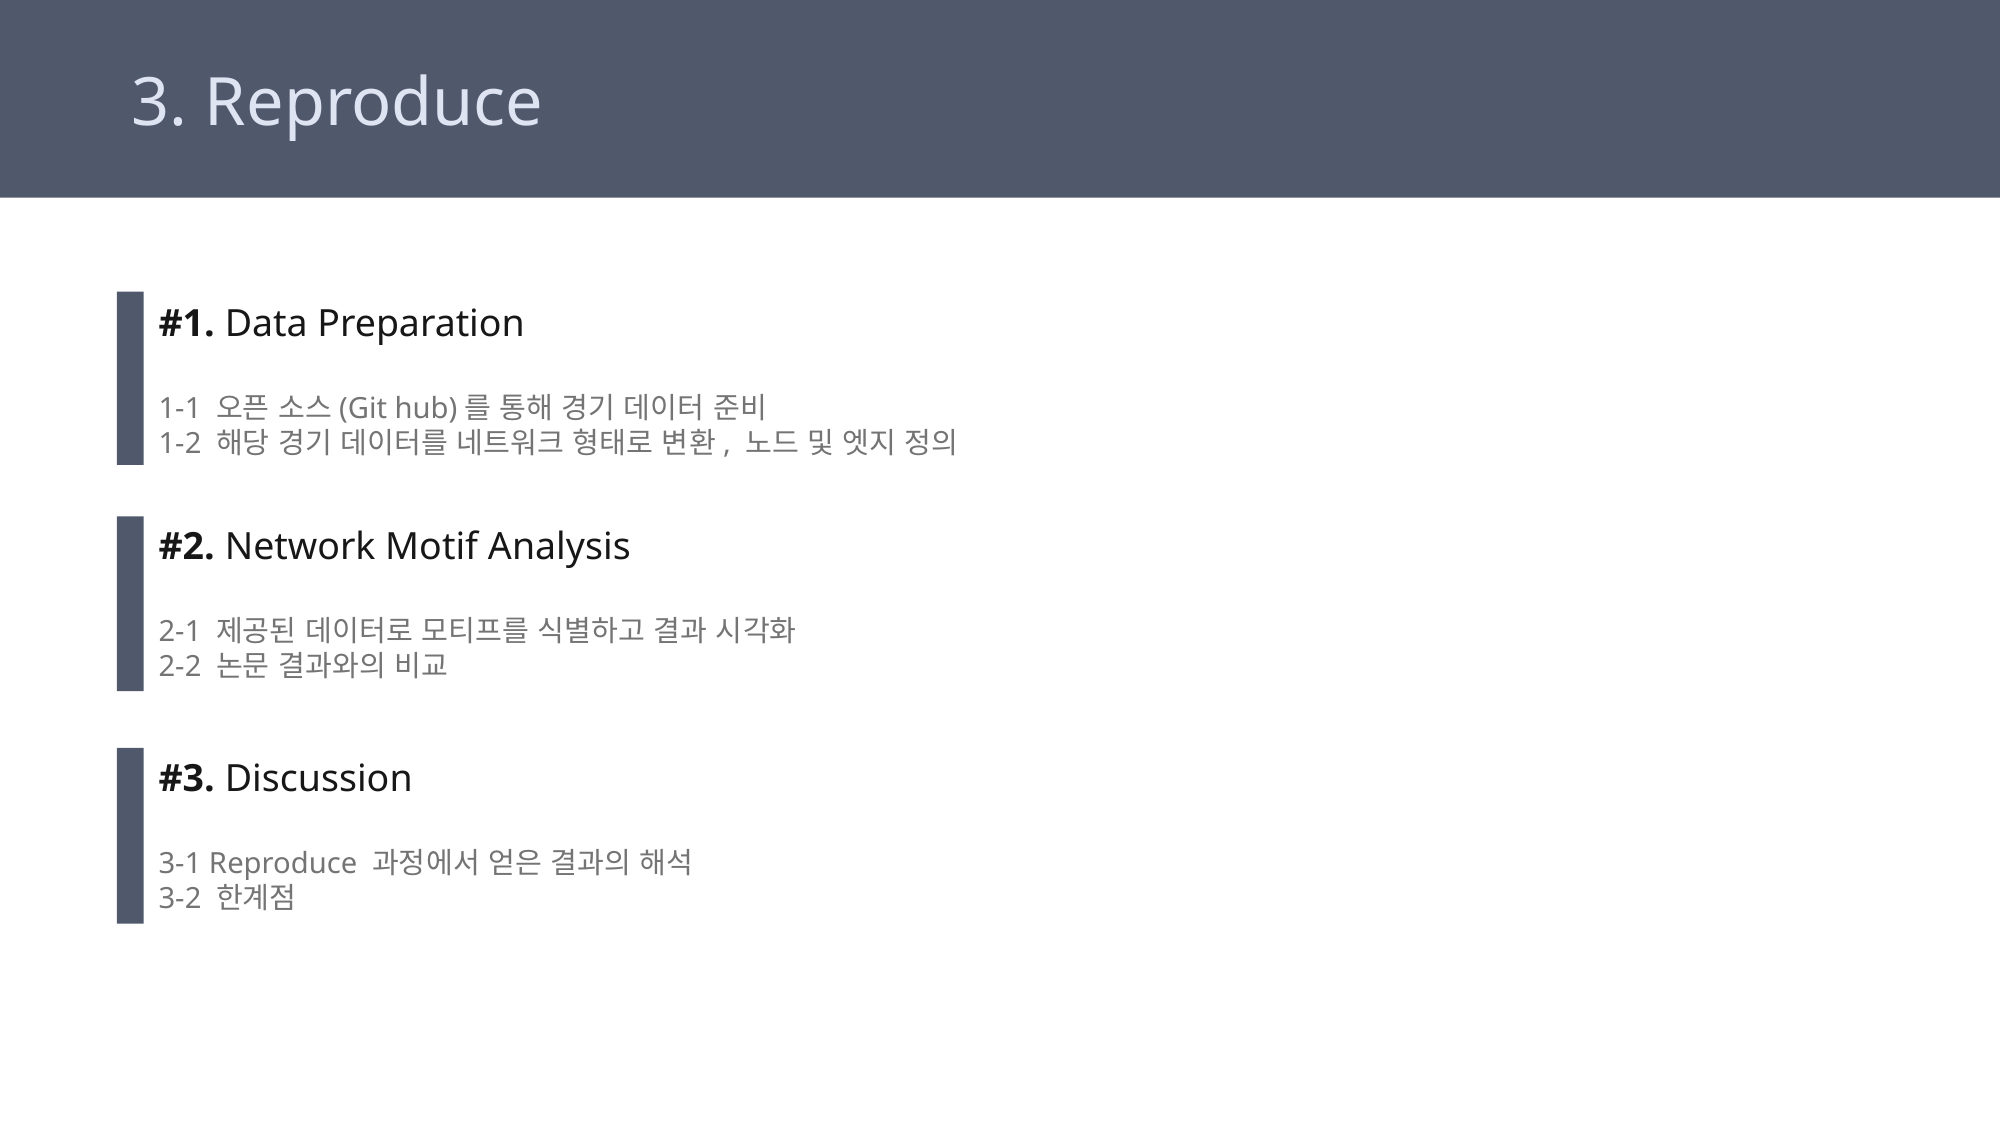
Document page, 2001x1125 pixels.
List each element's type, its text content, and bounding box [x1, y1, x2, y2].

text_box #3. Discussion 3-1 Reproduce 과정에서 얻은 결과의 해석 3-2 한계점 [143, 746, 1283, 922]
text_box [0, 0, 2000, 199]
text_box #1. Data Preparation 1-1 오픈 소스(Git hub)를 통해 경기 데이터 준비 1-2 해당 경기 데이터를 네트워크 형태로 변환, 노드 및 엣지 정의 [143, 291, 1283, 467]
text_box [115, 290, 145, 467]
text_box [115, 746, 145, 925]
text_box 3. Reproduce [116, 50, 1158, 146]
text_box #2. Network Motif Analysis 2-1 제공된 데이터로 모티프를 식별하고 결과 시각화 2-2 논문 결과와의 비교 [143, 514, 1283, 690]
text_box [115, 515, 145, 693]
